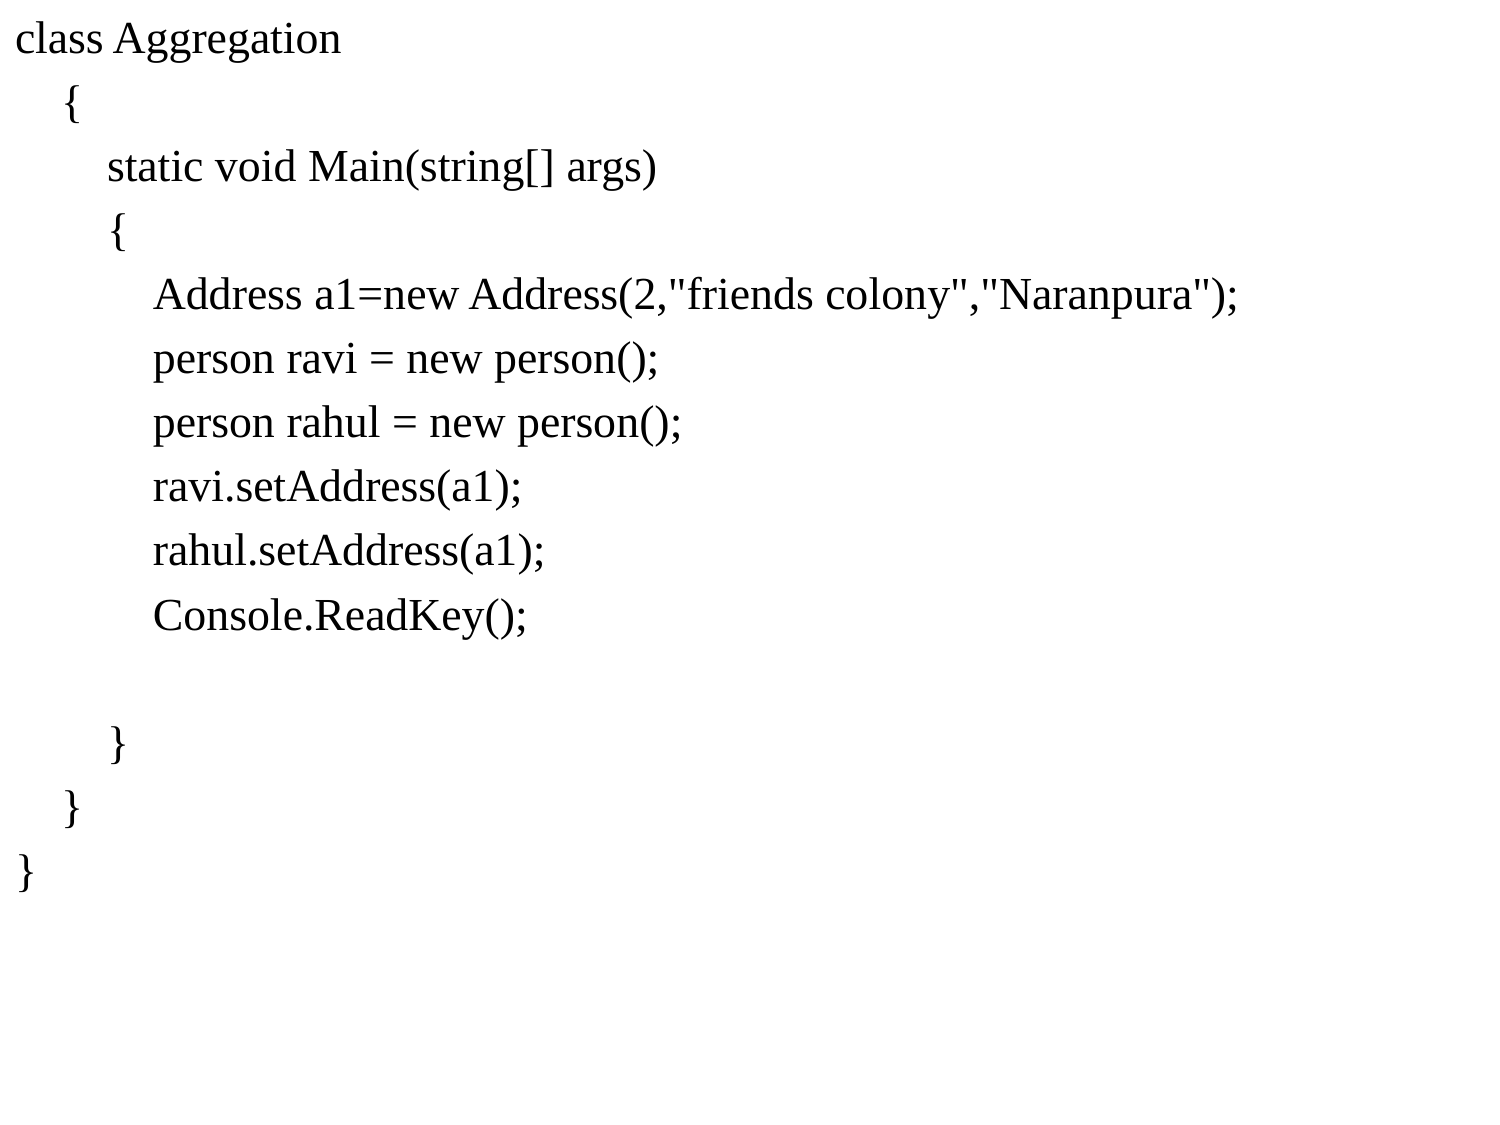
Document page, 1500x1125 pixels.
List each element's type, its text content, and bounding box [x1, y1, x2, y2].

list class Aggregation { static void Main(string[] args) { Address a1=new Address(2,"friends colony","Naranpura"); person ravi = new person(); person rahul = new person(); ravi.setAddress(a1); rahul.setAddress(a1); Console.ReadKey(); } } } [0, 0, 1500, 1125]
